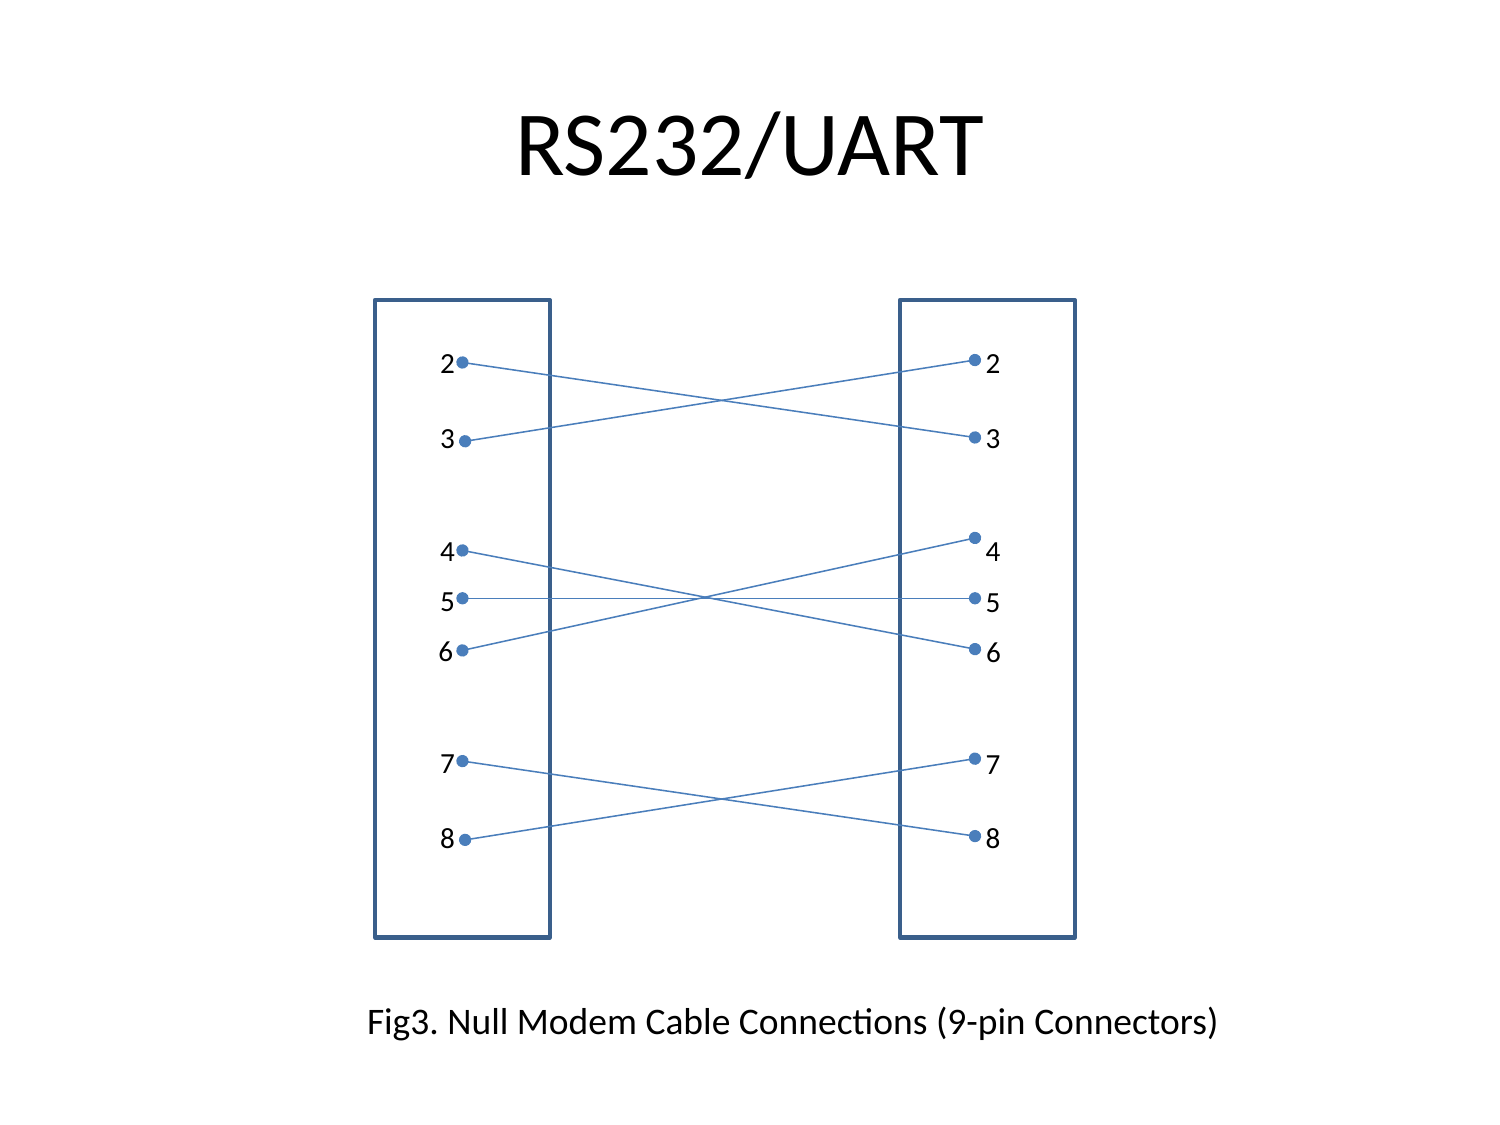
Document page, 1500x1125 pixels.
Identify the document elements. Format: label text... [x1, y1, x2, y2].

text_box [337, 299, 1250, 1051]
title RS232/UART [75, 45, 1425, 233]
